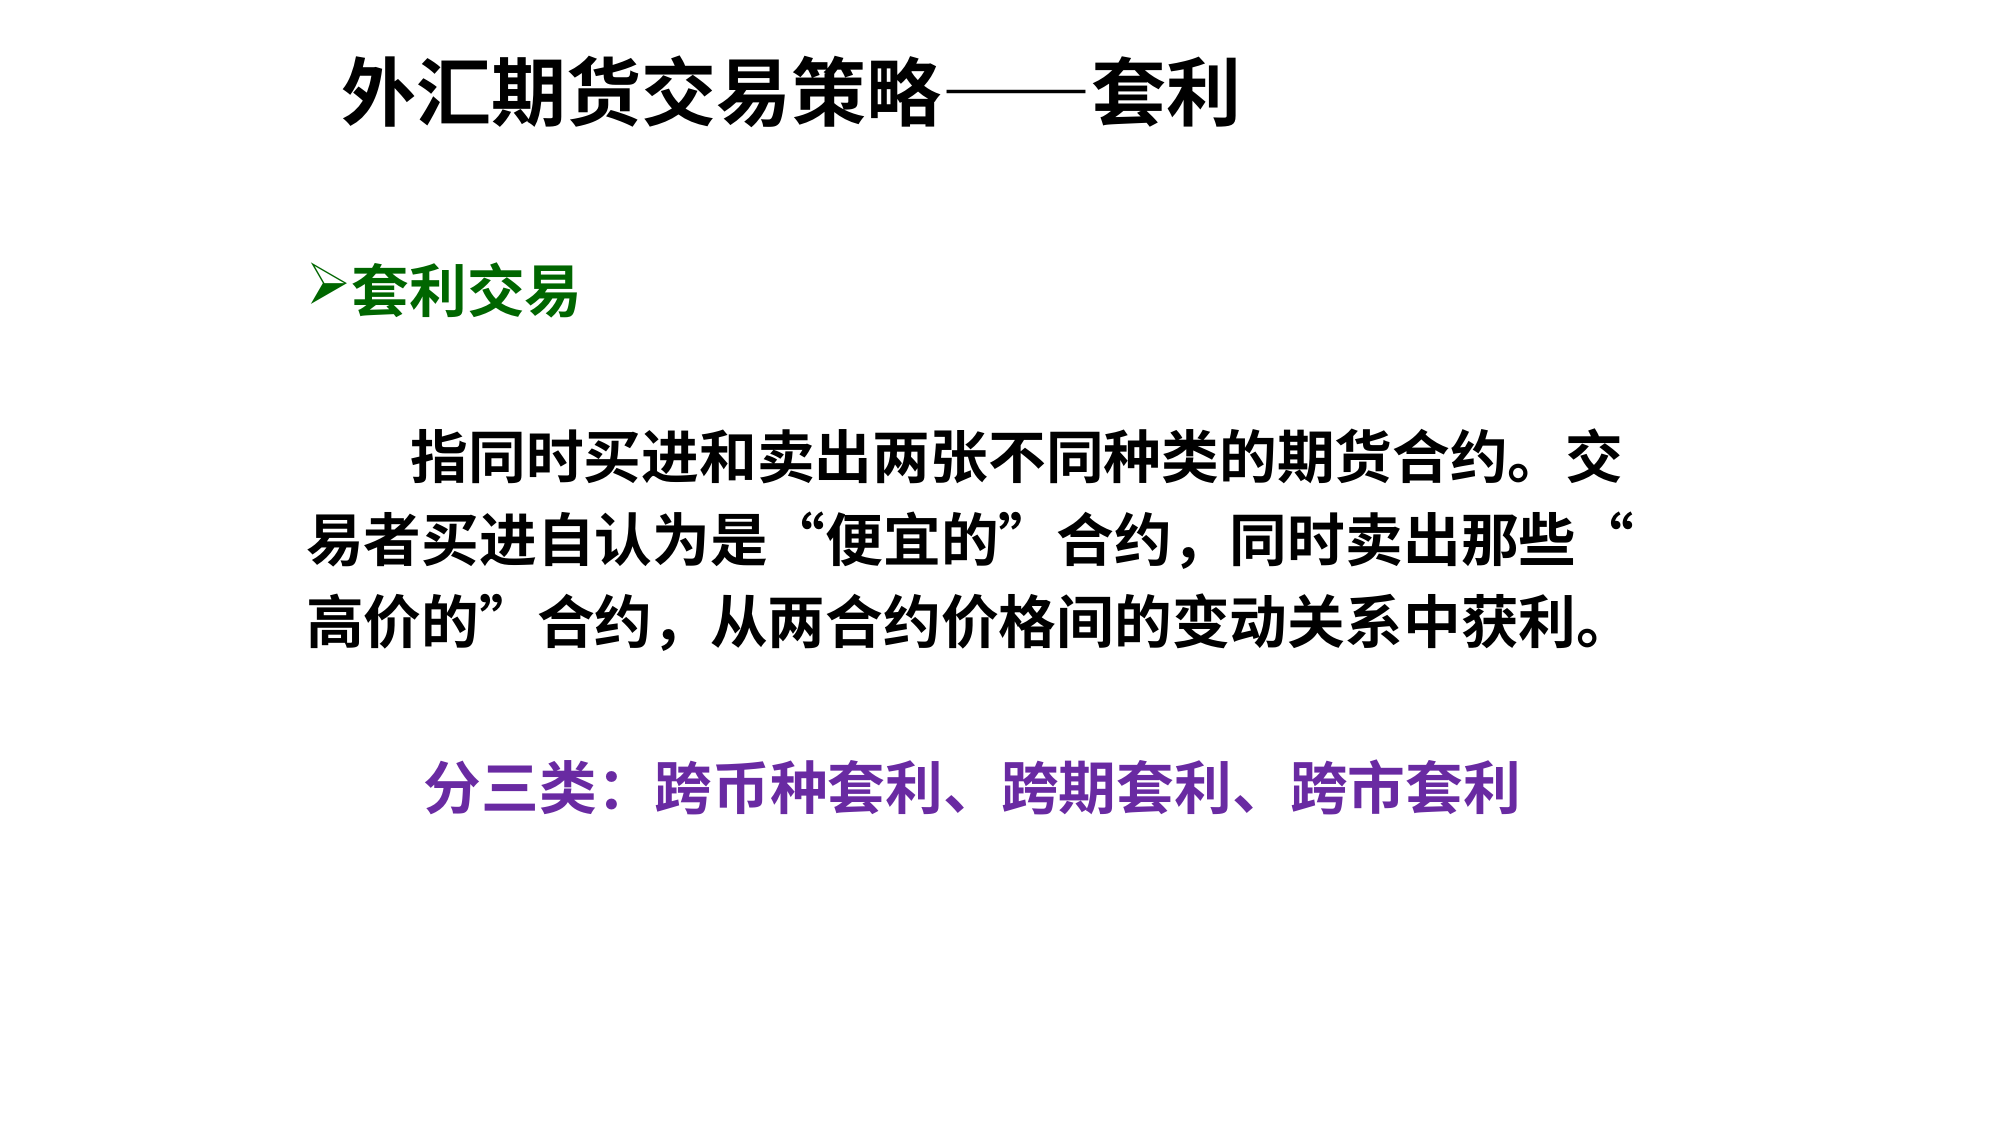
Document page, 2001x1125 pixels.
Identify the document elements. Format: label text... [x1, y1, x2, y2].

title 外汇期货交易策略——套利 [326, 42, 1552, 150]
list 套利交易 指同时买进和卖出两张不同种类的期货合约。交 易者买进自认为是“便宜的”合约，同时卖出那些“ 高价的”合约，从两合约价格间的变动关系中获利。 分三类：跨币种套利、跨期套利、跨市套利 [291, 255, 1674, 894]
